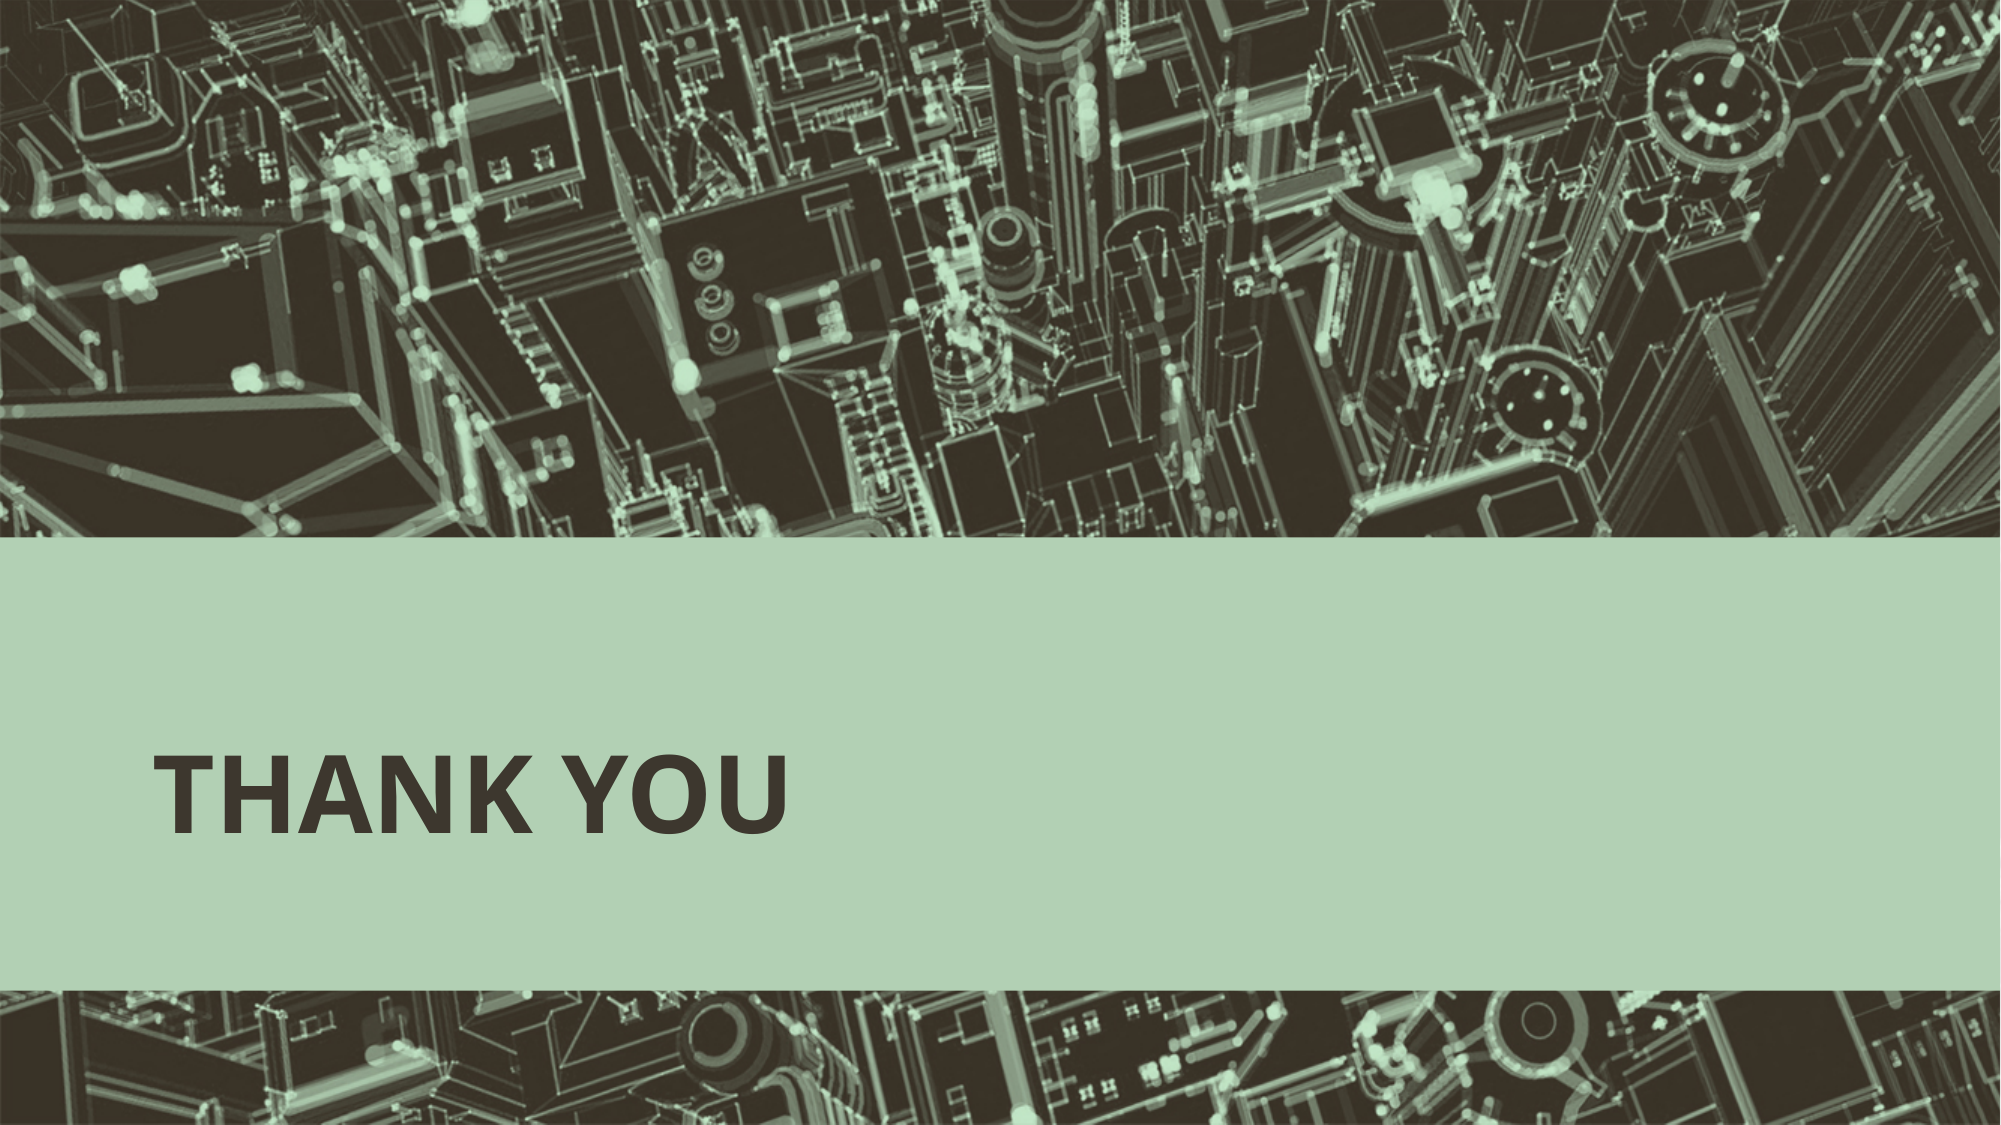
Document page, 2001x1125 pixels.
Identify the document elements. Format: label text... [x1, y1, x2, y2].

picture [0, 0, 2001, 1125]
text_box THANK YOU [137, 562, 1713, 865]
